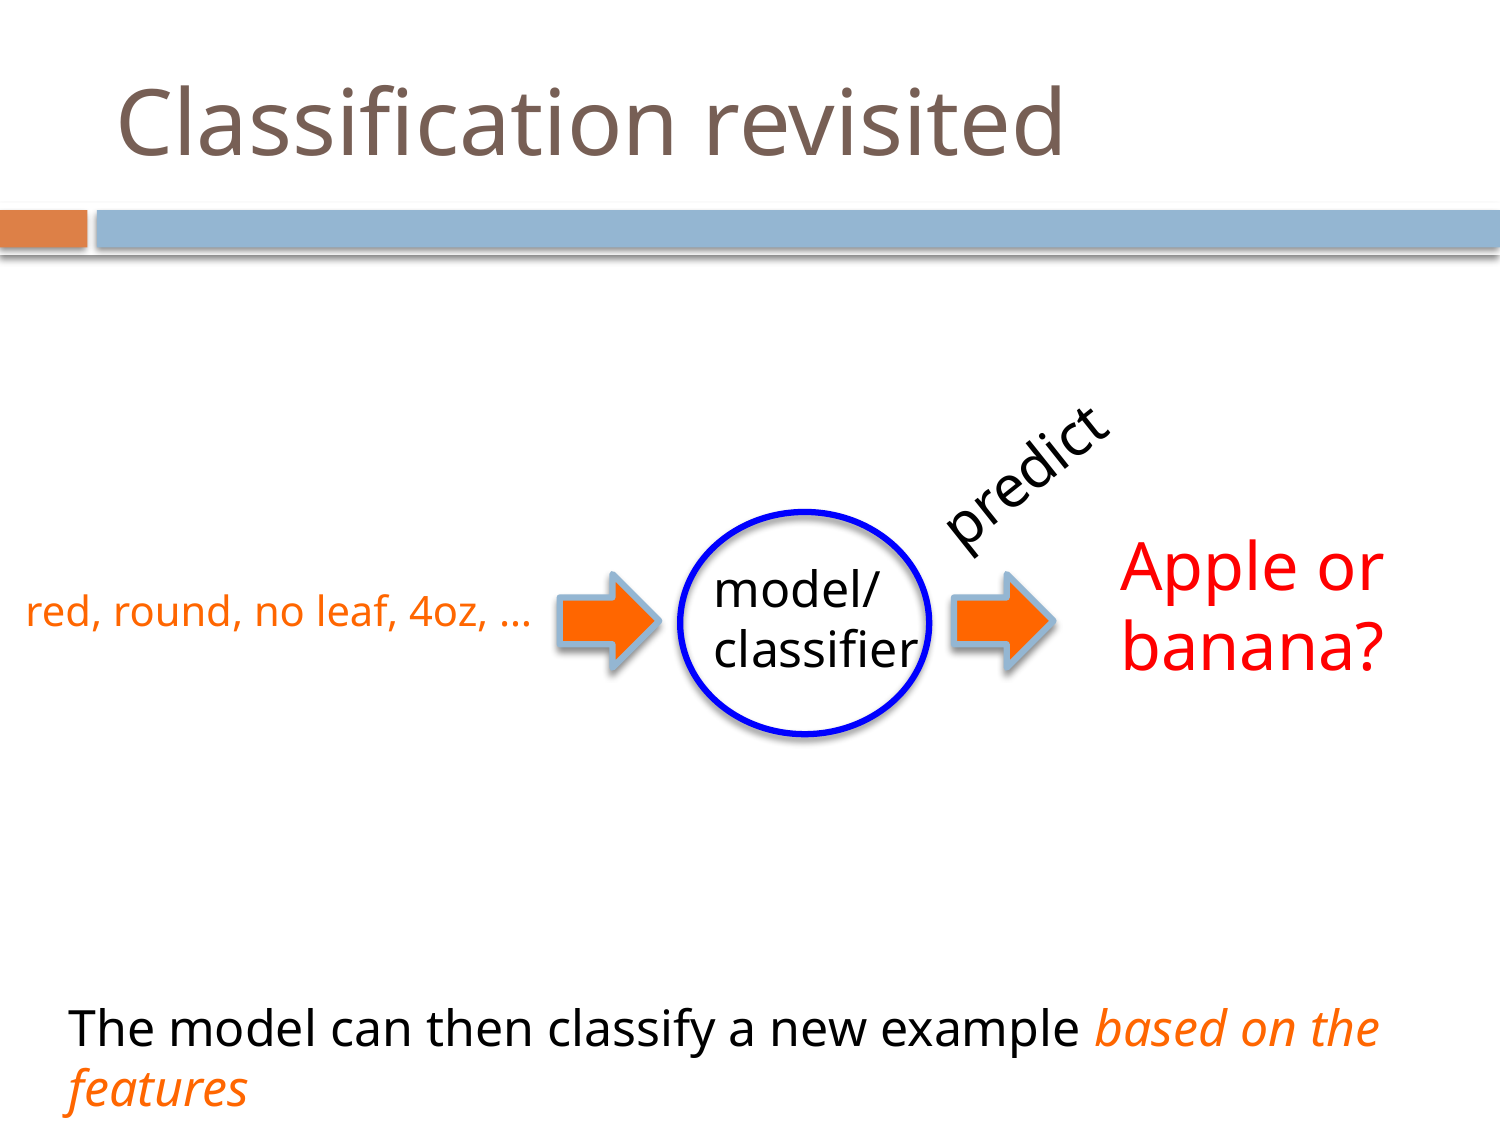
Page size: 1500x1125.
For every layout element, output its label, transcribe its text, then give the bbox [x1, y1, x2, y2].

text_box predict [909, 371, 1136, 576]
text_box Apple or banana? [1105, 516, 1436, 692]
text_box [953, 573, 1055, 669]
text_box model/ classifier [699, 550, 934, 685]
text_box [679, 562, 699, 684]
text_box [558, 573, 660, 669]
text_box red, round, no leaf, 4oz, … [10, 577, 548, 642]
text_box The model can then classify a new example based on the features [53, 989, 1454, 1125]
text_box [700, 685, 910, 735]
title Classification revisited [100, 37, 1438, 200]
text_box [709, 511, 900, 550]
